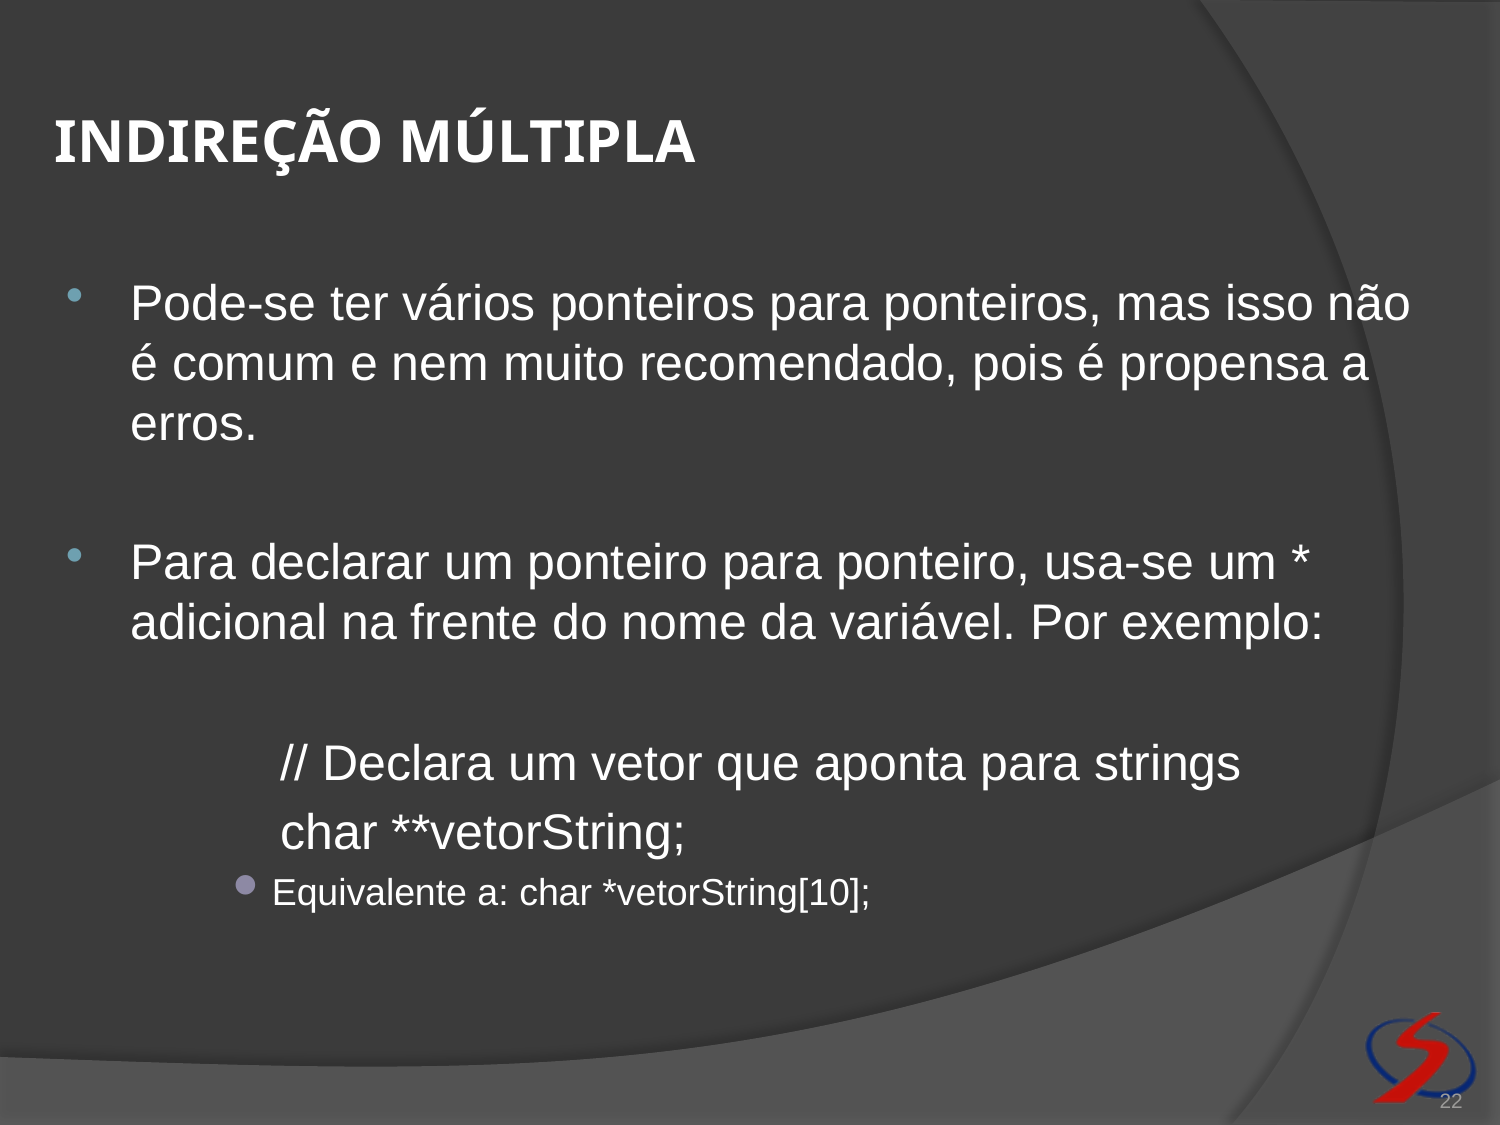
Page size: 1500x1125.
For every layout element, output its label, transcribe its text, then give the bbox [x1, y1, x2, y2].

picture [1359, 1011, 1483, 1108]
list Pode-se ter vários ponteiros para ponteiros, mas isso não é comum e nem muito recomendado, pois é propensa a erros. Para declarar um ponteiro para ponteiro, usa-se um * adicional na frente do nome da variável. Por exemplo: // Declara um vetor que aponta para strings char **vetorString; Equivalente a: char *vetorString[10]; [46, 262, 1454, 1006]
slide_number 22 [1337, 1053, 1463, 1114]
title Indireção múltipla [46, 45, 1454, 233]
